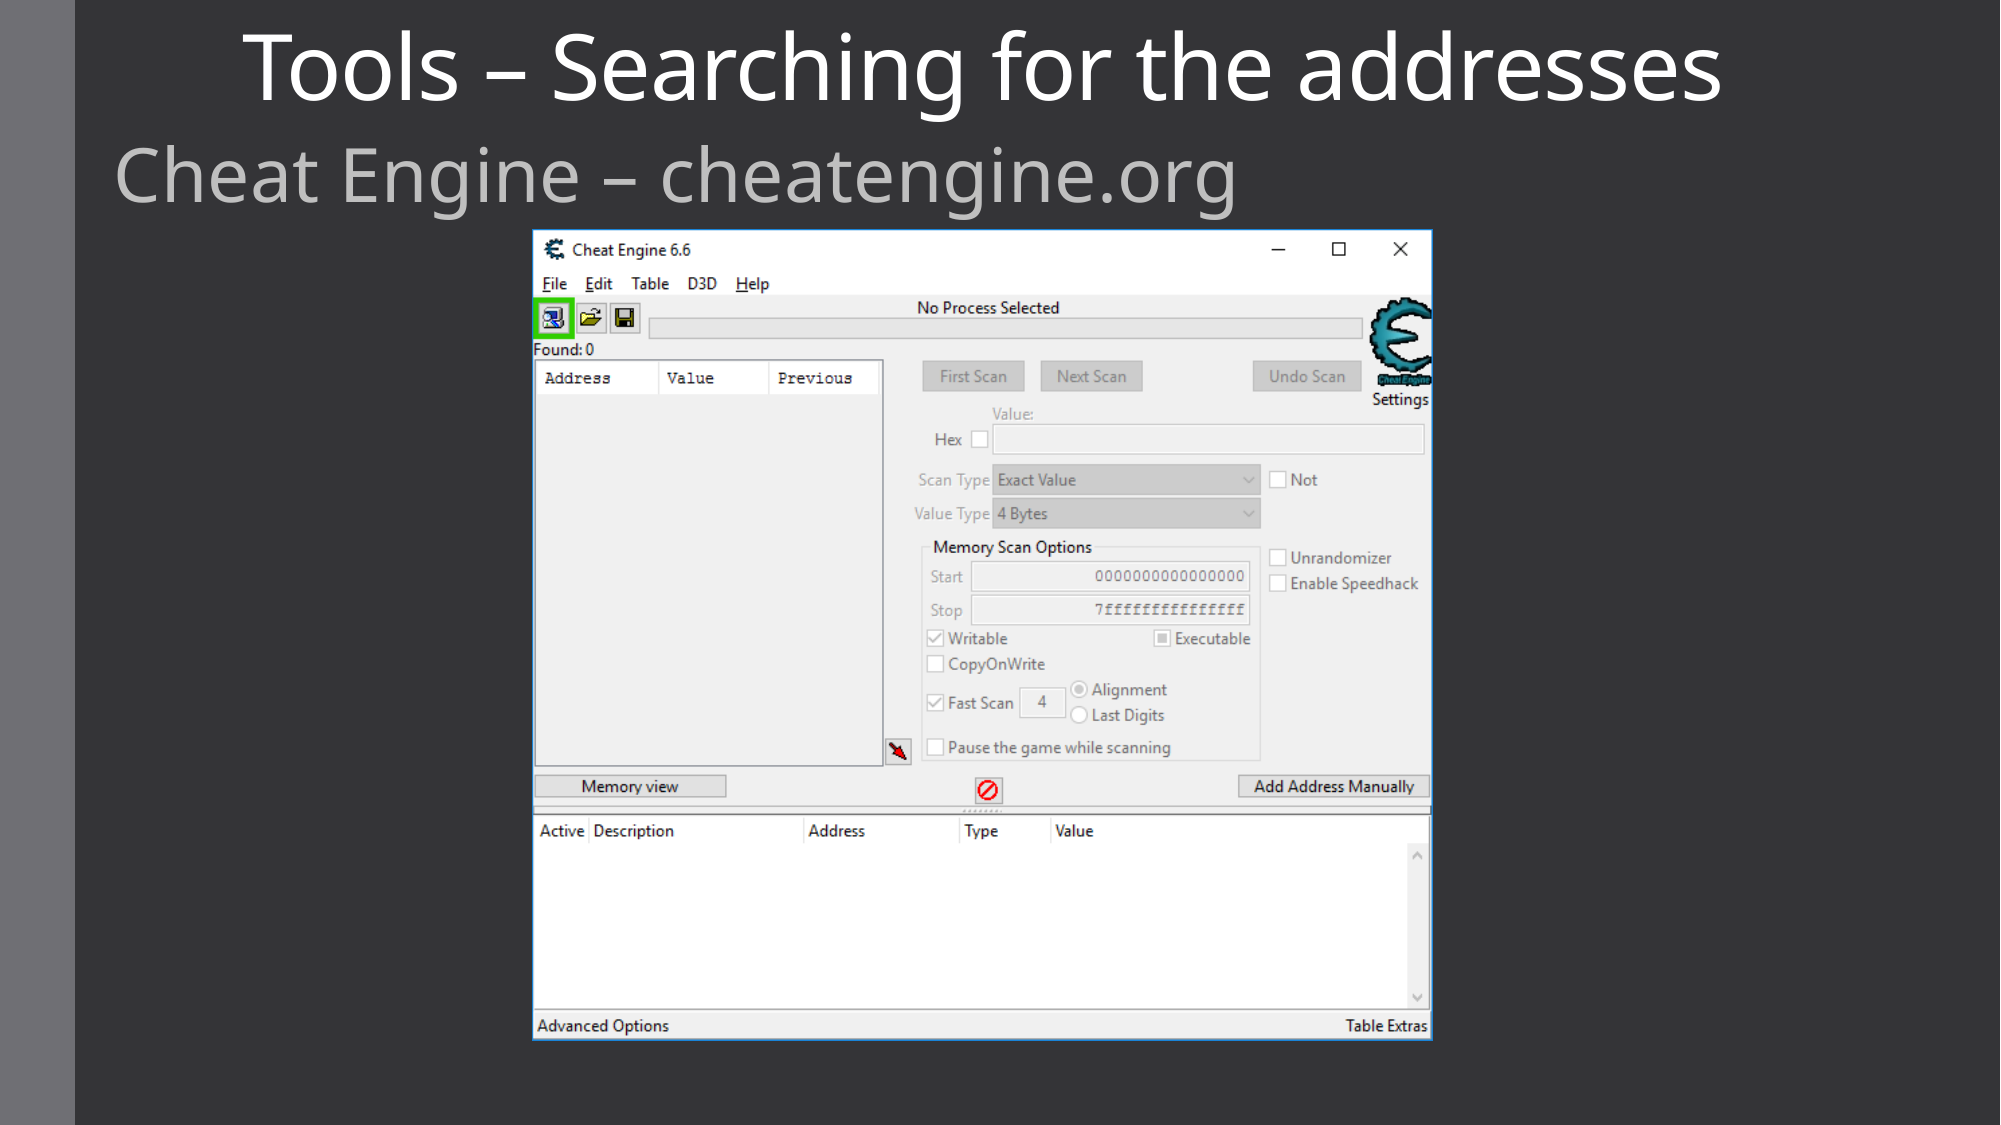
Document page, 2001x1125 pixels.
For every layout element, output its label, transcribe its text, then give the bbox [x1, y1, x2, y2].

subtitle Cheat Engine – cheatengine.org [98, 126, 1868, 961]
picture [531, 229, 1434, 1041]
title Tools – Searching for the addresses [98, 0, 1868, 126]
